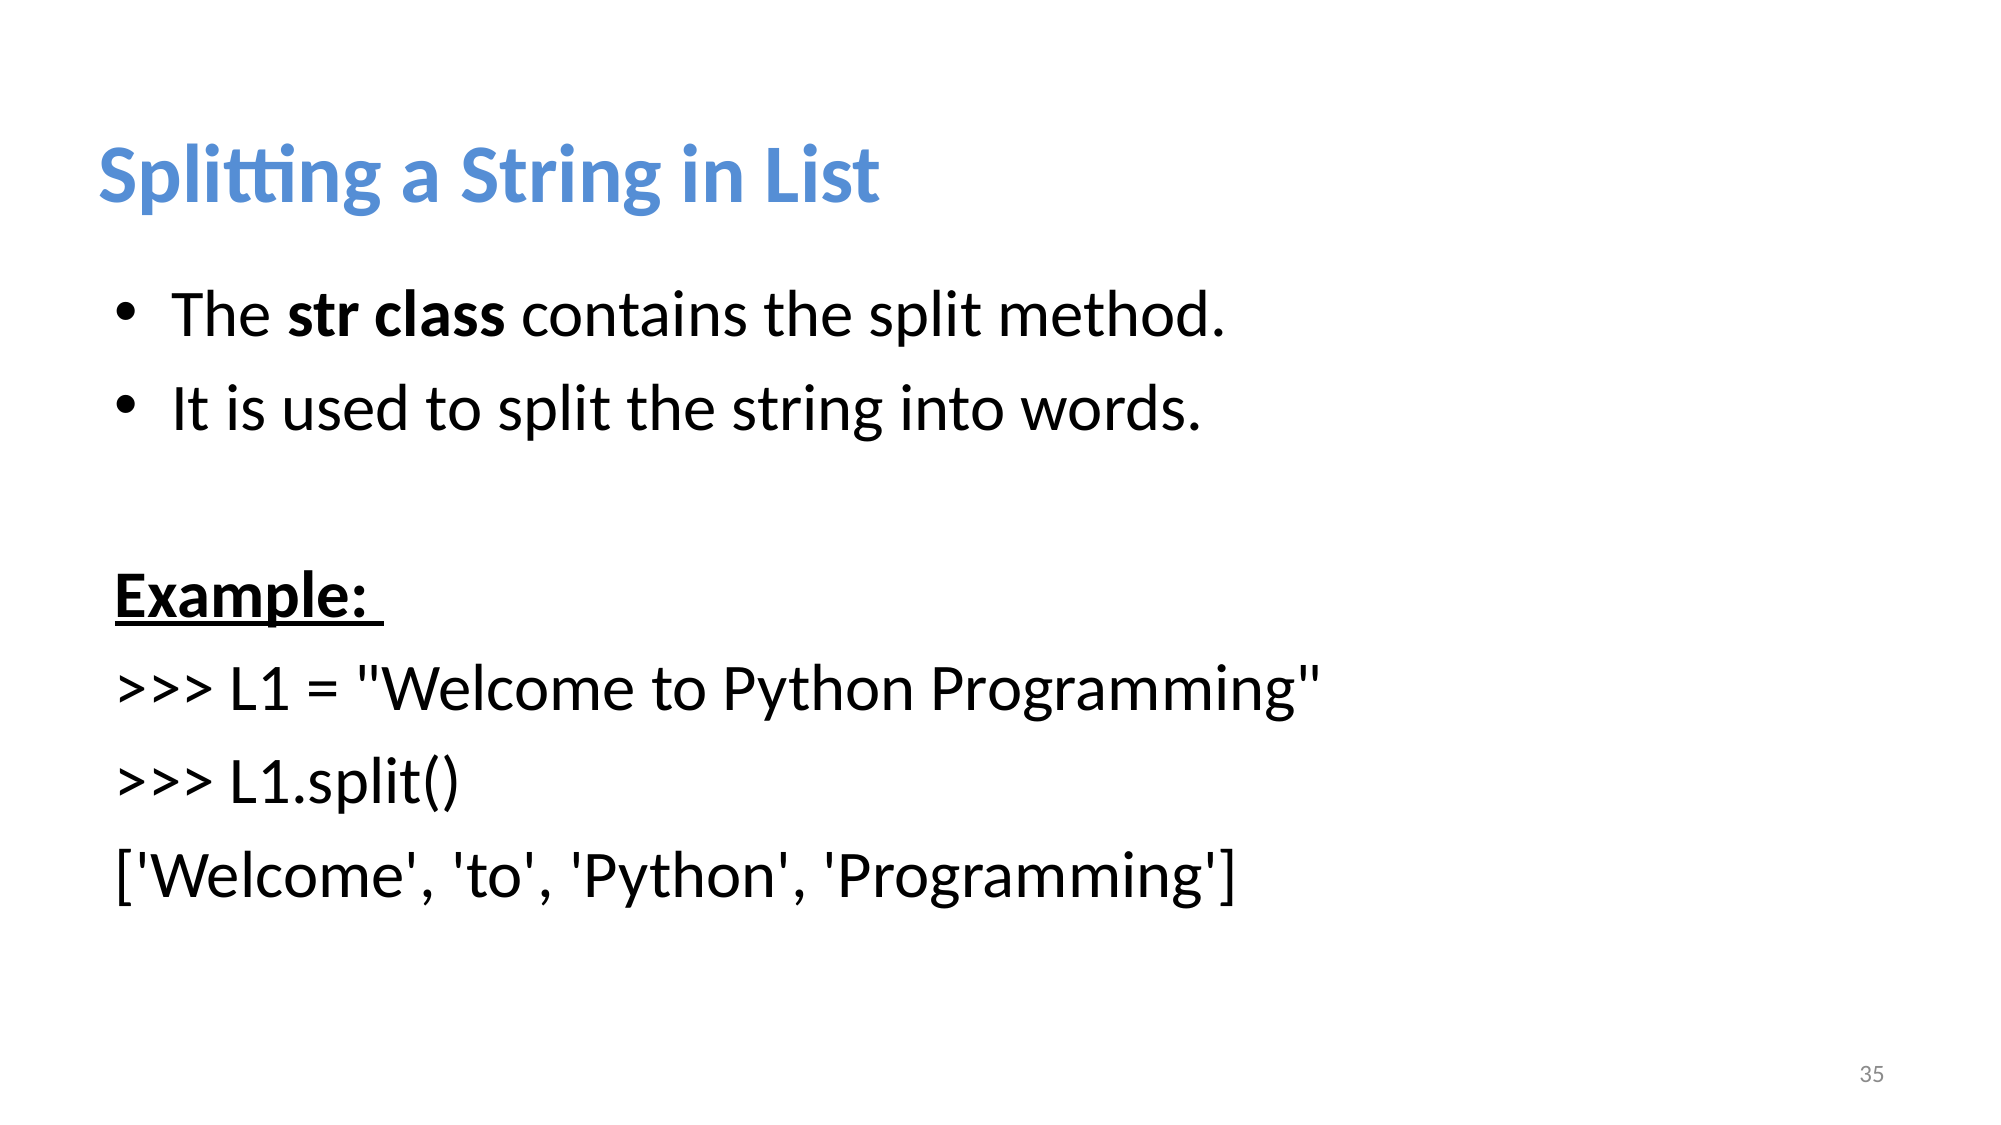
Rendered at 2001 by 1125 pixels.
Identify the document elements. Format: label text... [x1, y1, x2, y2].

slide_number 35 [1433, 1042, 1900, 1103]
title Splitting a String in List [83, 37, 1884, 200]
list The str class contains the split method. It is used to split the string into words. Example: >>> L1 = "Welcome to Python Programming" >>> L1.split() ['Welcome', 'to', 'Python', 'Programming'] [99, 262, 1900, 1005]
